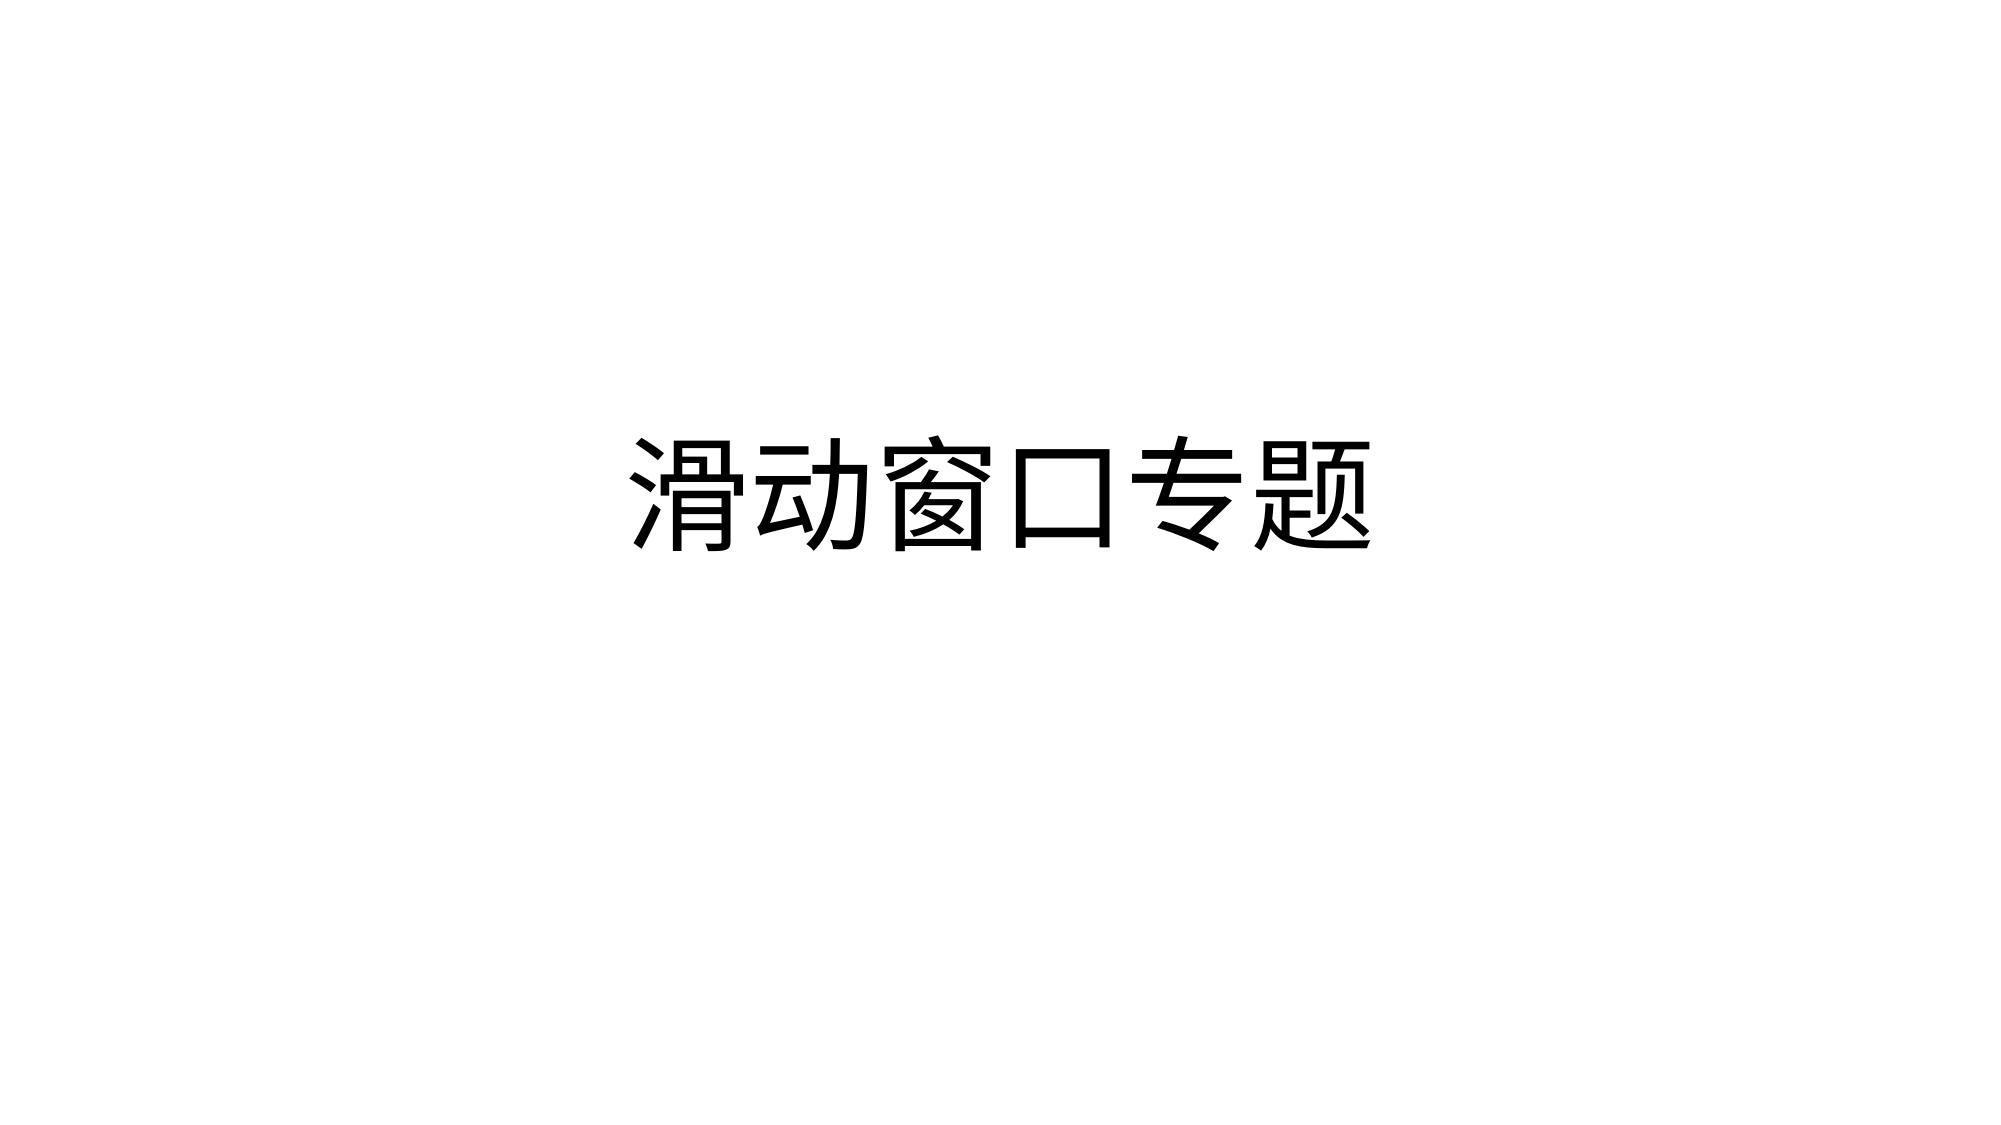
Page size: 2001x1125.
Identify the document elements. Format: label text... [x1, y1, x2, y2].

title 滑动窗口专题 [249, 184, 1750, 576]
